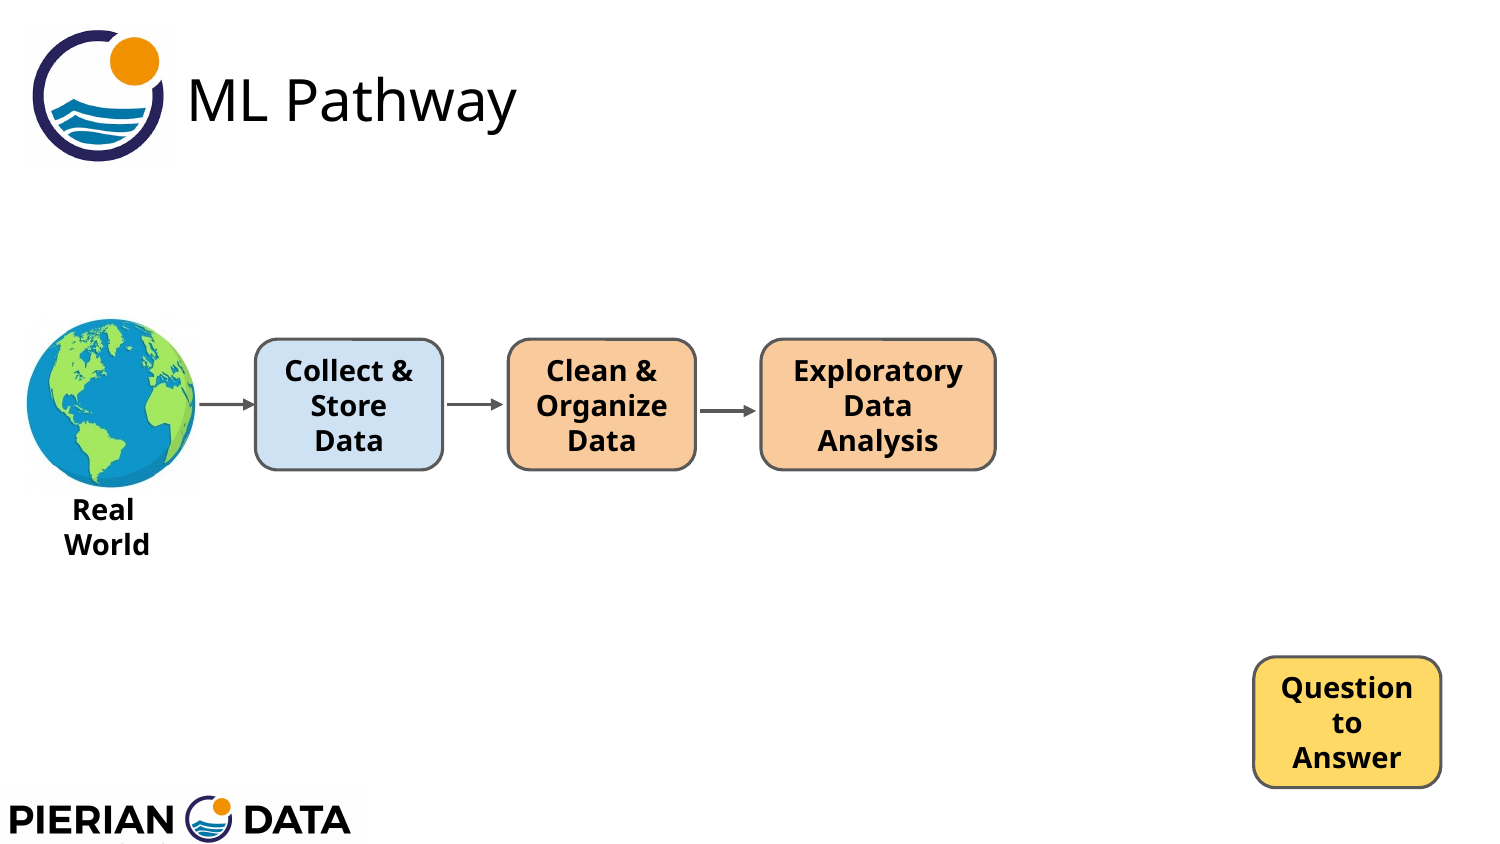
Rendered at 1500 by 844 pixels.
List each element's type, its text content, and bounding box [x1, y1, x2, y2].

text_box Collect & Store Data [255, 339, 443, 470]
text_box Real World [39, 502, 176, 522]
text_box Question to Answer [1253, 656, 1441, 788]
picture [0, 787, 368, 844]
picture [24, 315, 200, 494]
picture [24, 24, 172, 167]
title ML Pathway [176, 48, 1449, 143]
text_box Exploratory Data Analysis [760, 339, 996, 470]
text_box Clean & Organize Data [508, 339, 696, 470]
